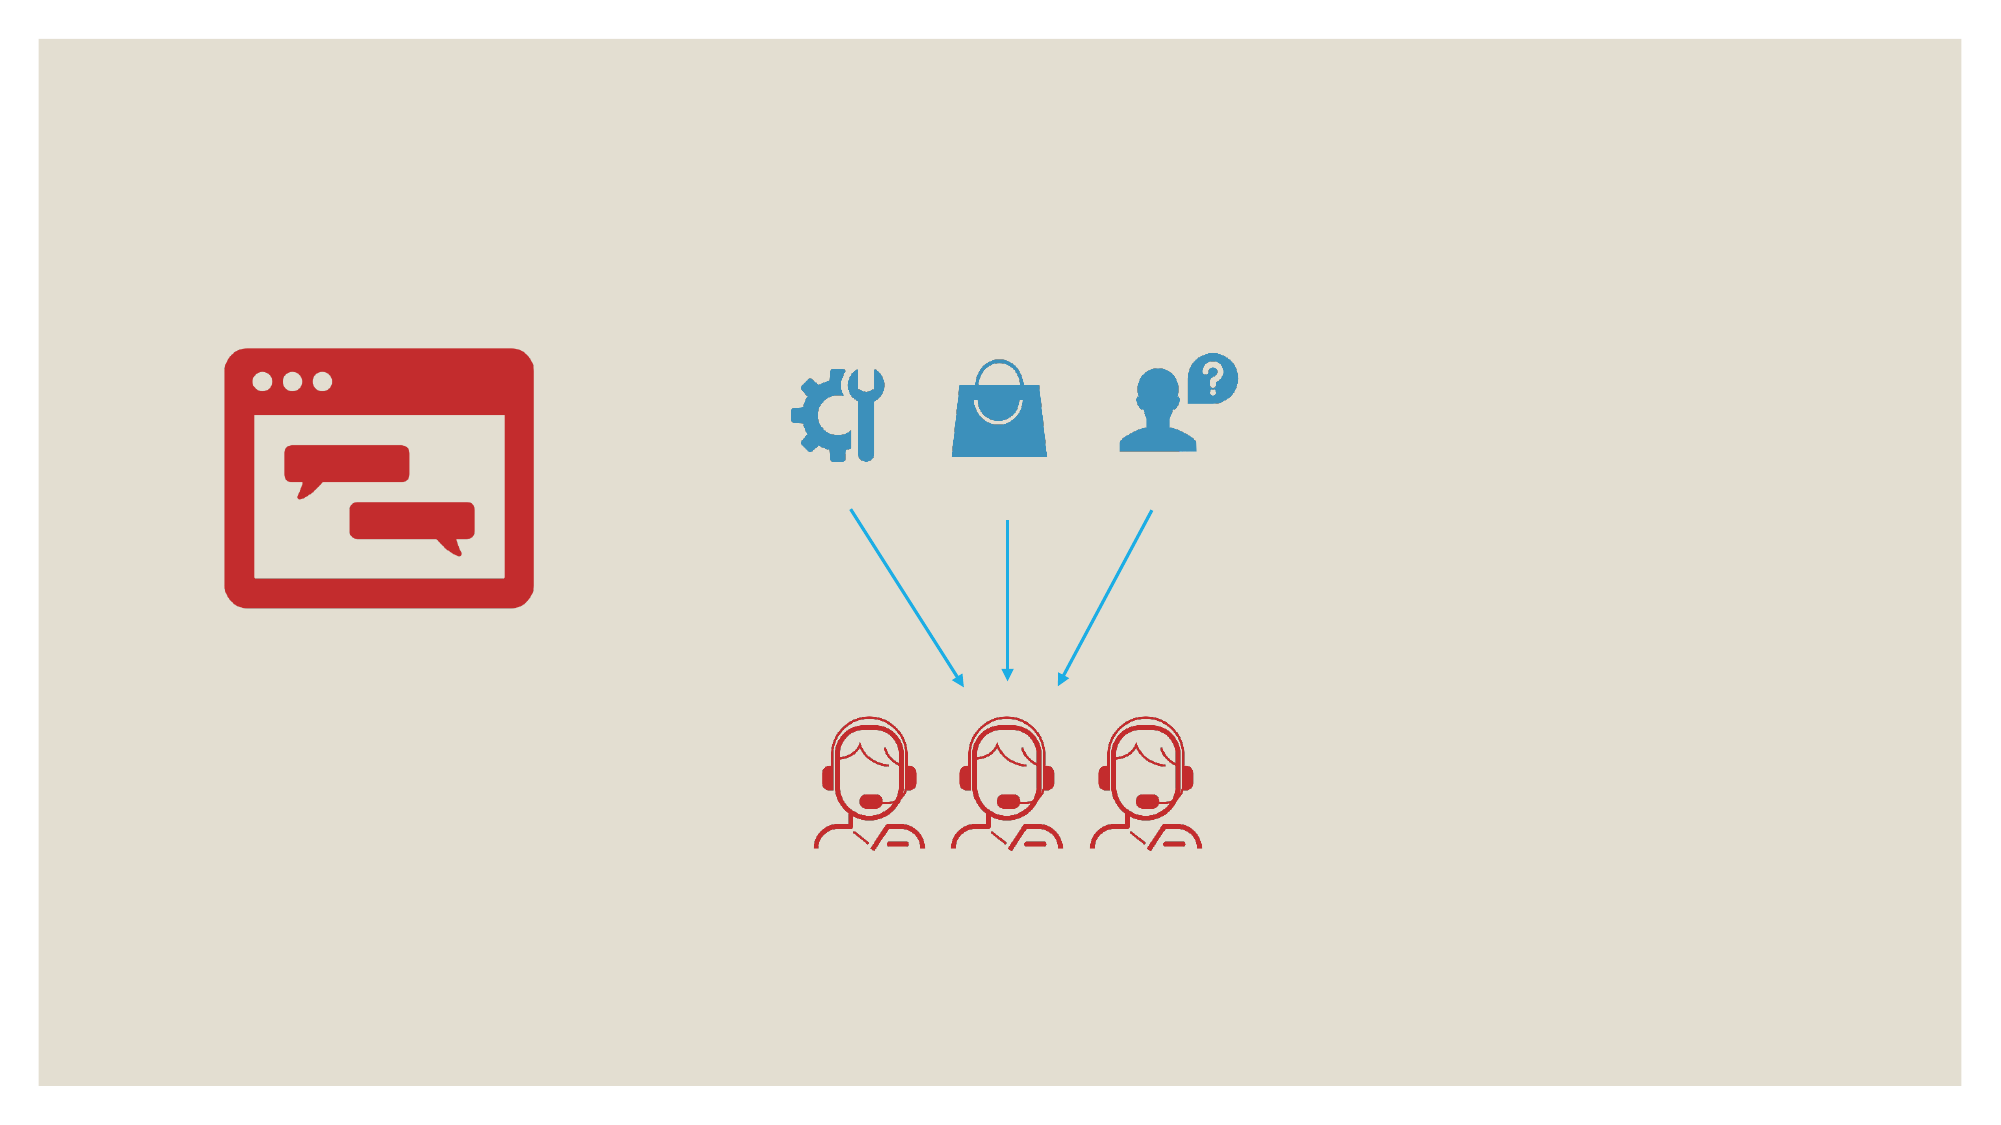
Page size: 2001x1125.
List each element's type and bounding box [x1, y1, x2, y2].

list [143, 242, 615, 714]
text_box [1057, 510, 1152, 673]
text_box [763, 677, 1252, 889]
text_box [850, 509, 964, 673]
picture [757, 294, 1287, 510]
